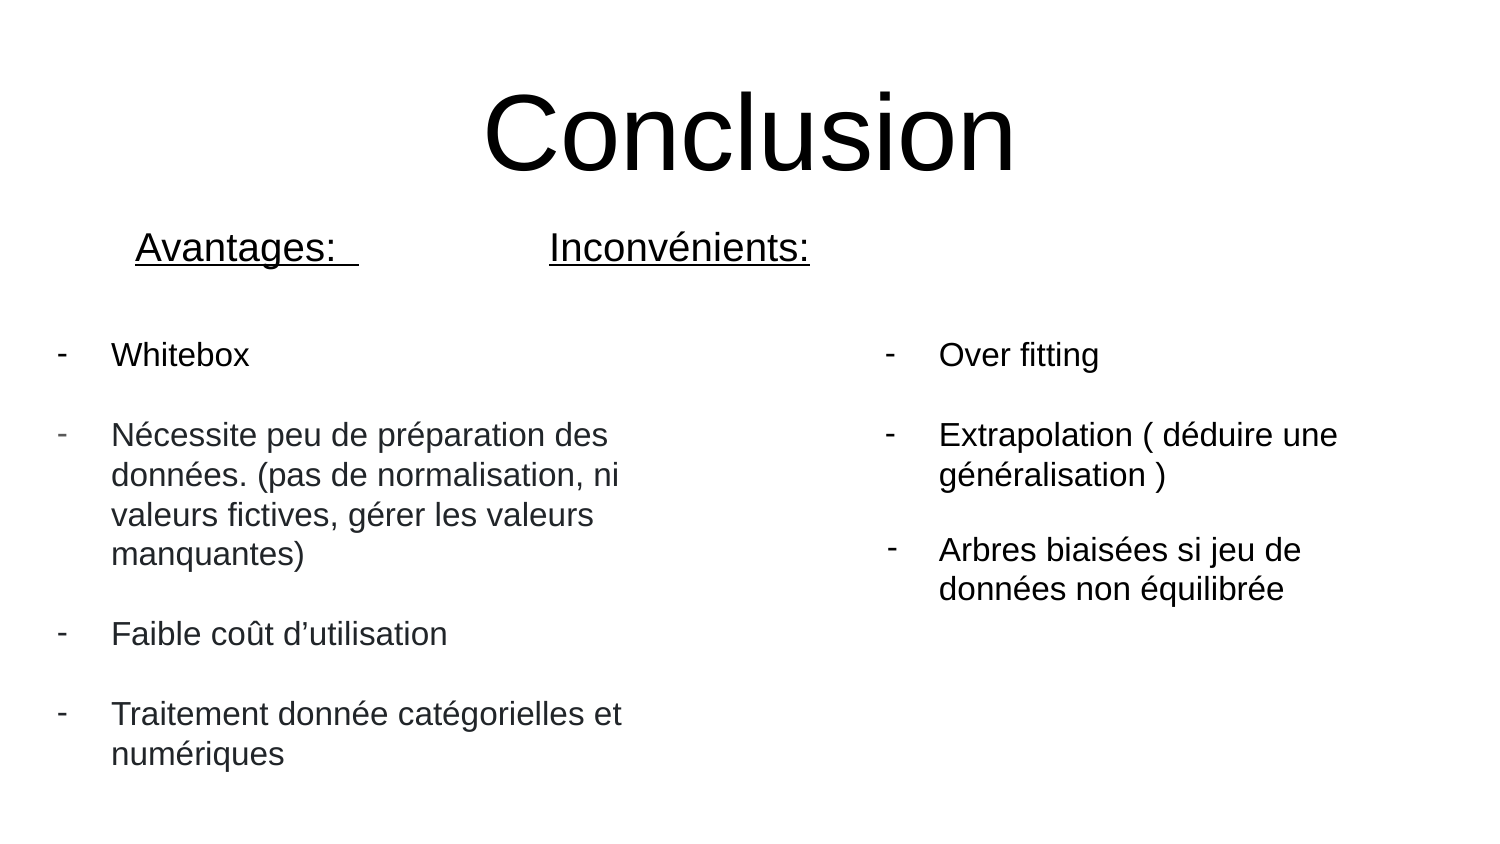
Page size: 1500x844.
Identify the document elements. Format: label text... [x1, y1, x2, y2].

title Conclusion [51, 25, 1449, 206]
subtitle Avantages: Inconvénients: [51, 206, 1449, 297]
text_box Whitebox Nécessite peu de préparation des données. (pas de normalisation, ni valeurs fictives, gérer les valeurs manquantes) Faible coût d’utilisation Traitement donnée catégorielles et numériques [20, 318, 692, 788]
text_box Over fitting Extrapolation ( déduire une généralisation ) Arbres biaisées si jeu de données non équilibrée [848, 318, 1449, 623]
